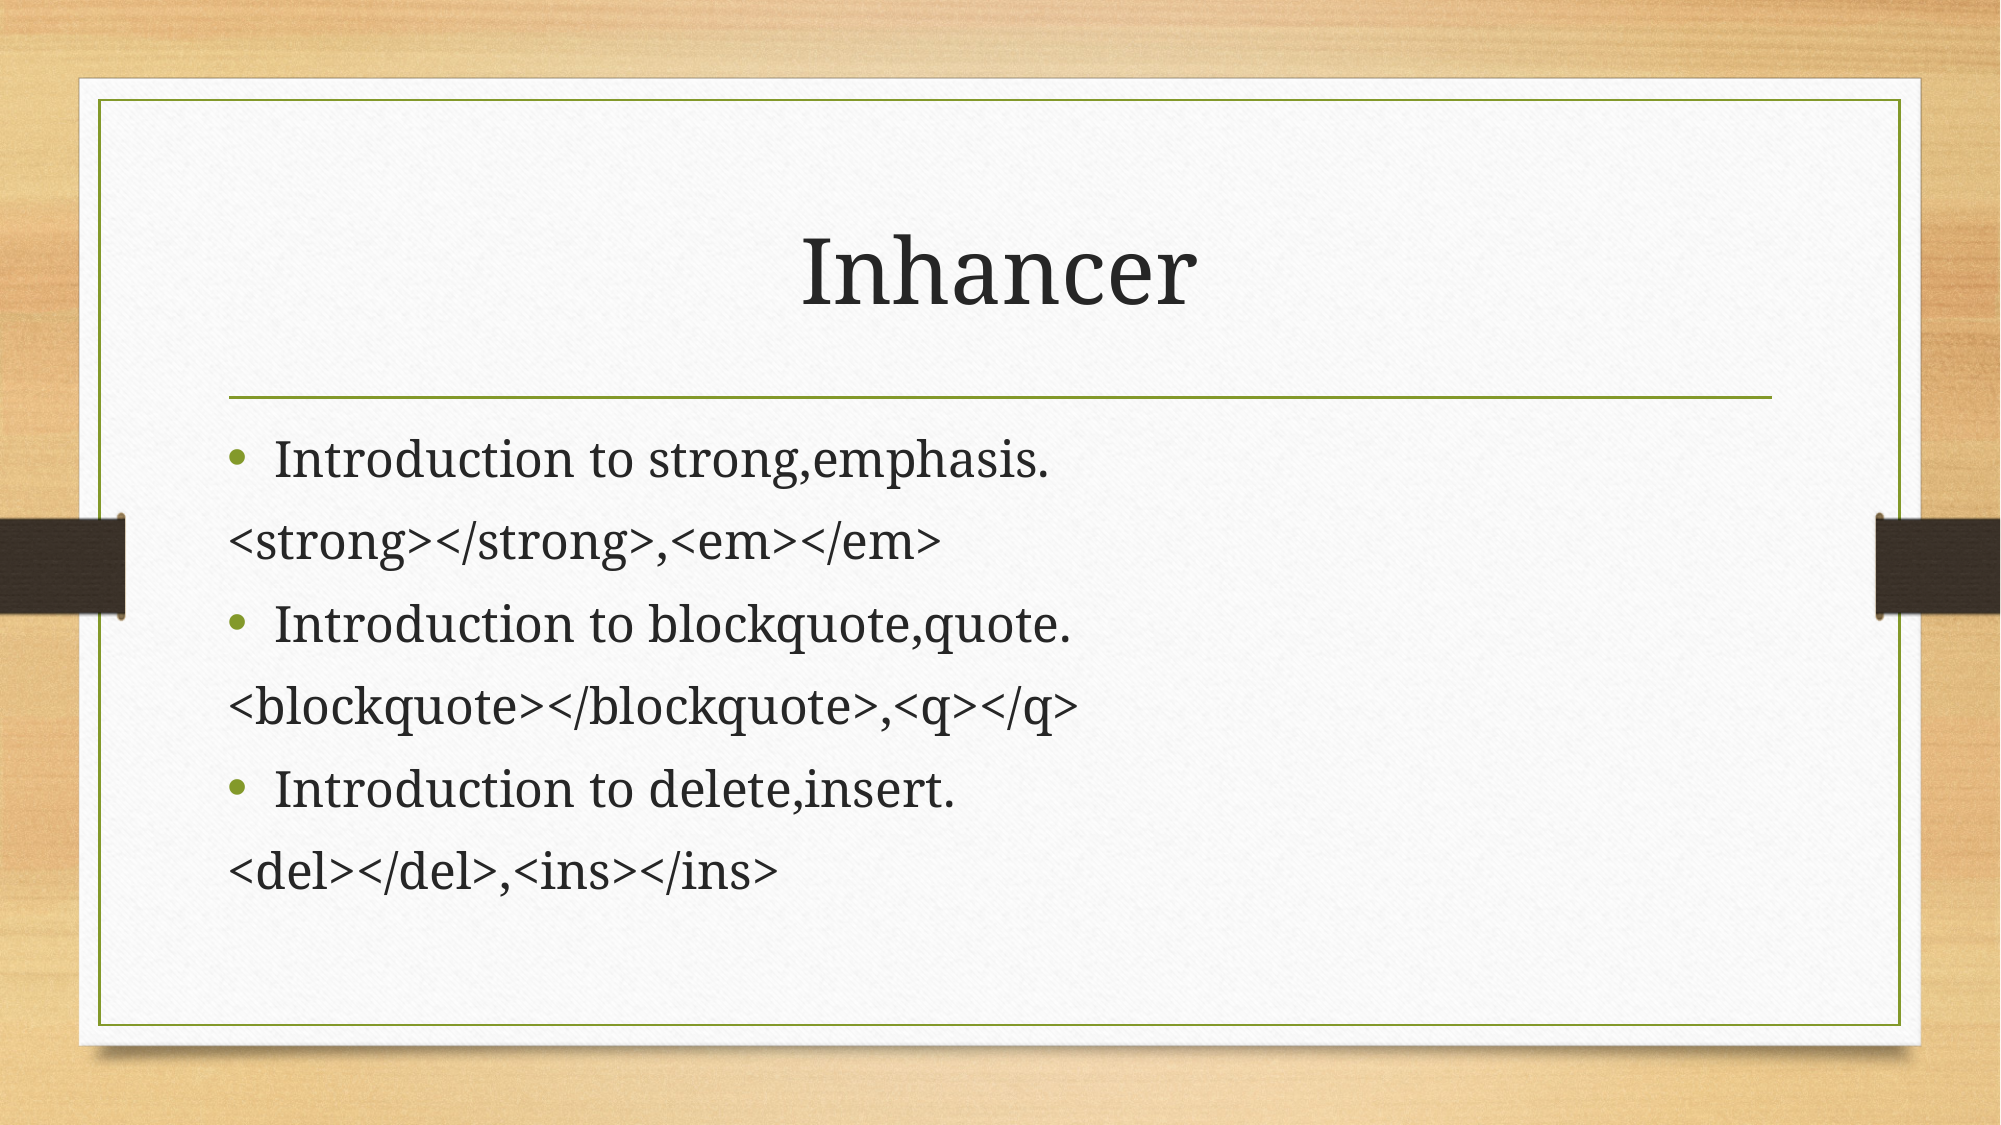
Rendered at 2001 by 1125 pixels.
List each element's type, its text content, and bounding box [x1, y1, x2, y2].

list Introduction to strong,emphasis. <strong></strong>,<em></em> Introduction to blockquote,quote. <blockquote></blockquote>,<q></q> Introduction to delete,insert. <del></del>,<ins></ins> [212, 419, 1788, 964]
picture [0, 0, 2001, 1125]
title Inhancer [212, 161, 1788, 375]
